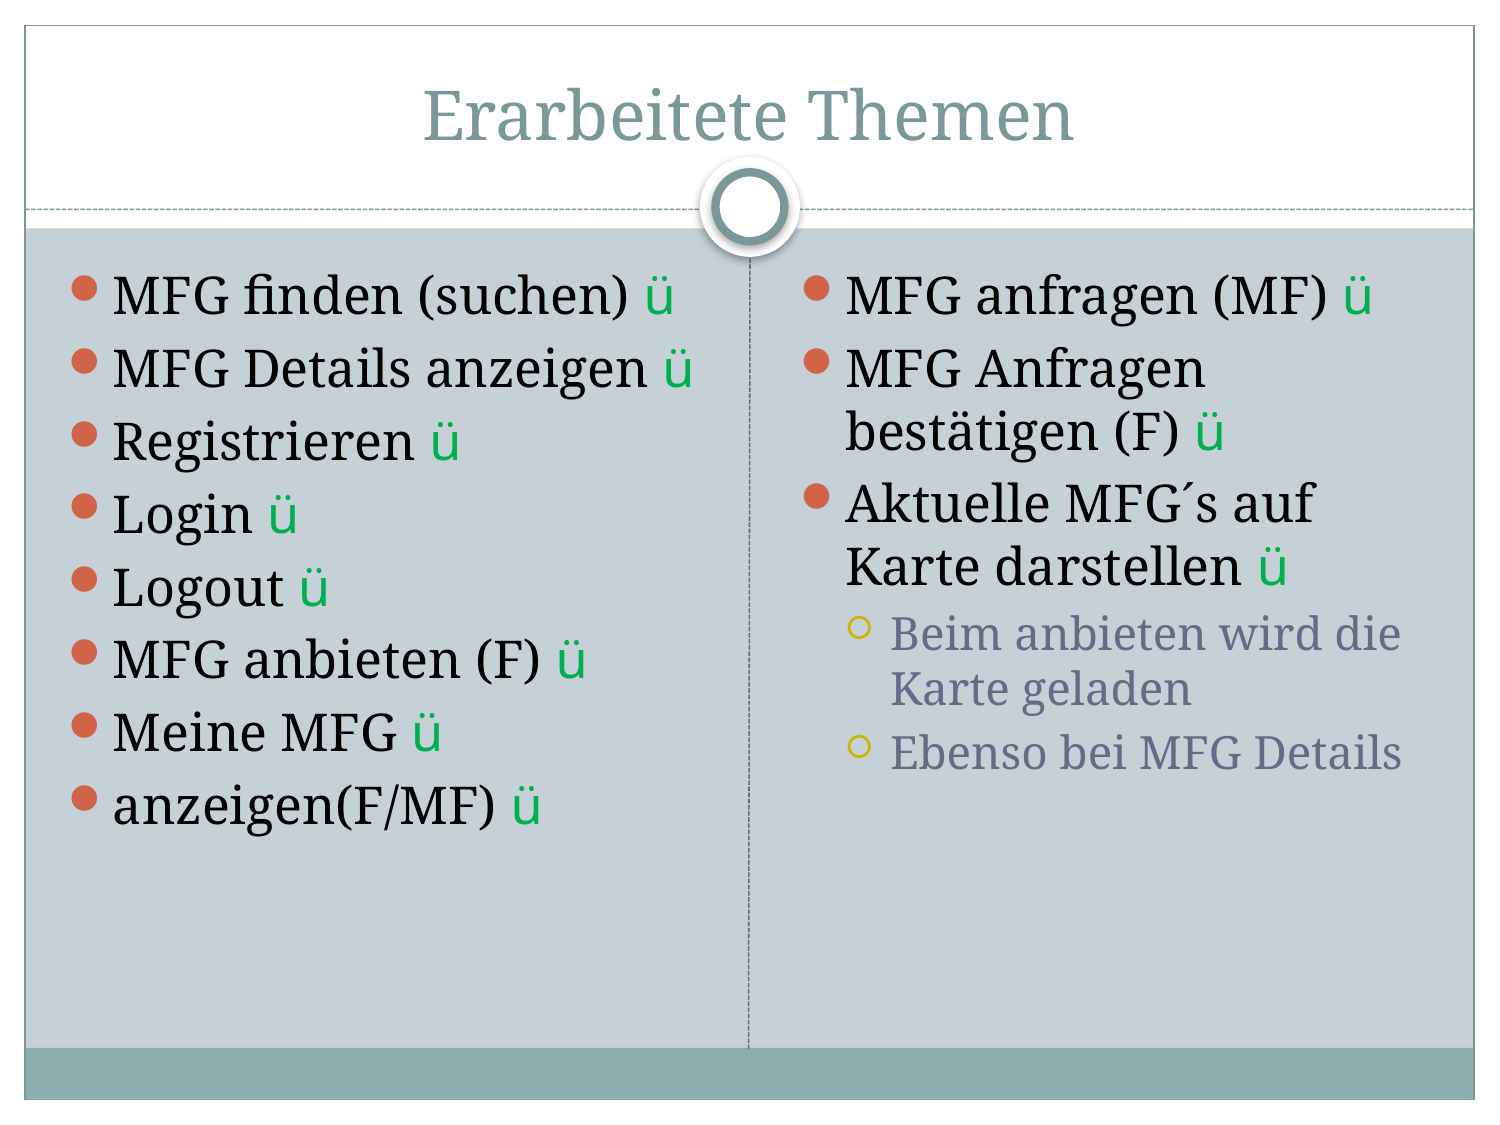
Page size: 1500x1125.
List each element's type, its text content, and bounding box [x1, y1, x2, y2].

list MFG finden (suchen) ü MFG Details anzeigen ü Registrieren ü Login ü Logout ü MFG anbieten (F) ü Meine MFG ü anzeigen(F/MF) ü [53, 255, 716, 1024]
title Erarbeitete Themen [49, 37, 1450, 162]
list MFG anfragen (MF) ü MFG Anfragen bestätigen (F) ü Aktuelle MFG´s auf Karte darstellen ü Beim anbieten wird die Karte geladen Ebenso bei MFG Details [785, 255, 1448, 1024]
